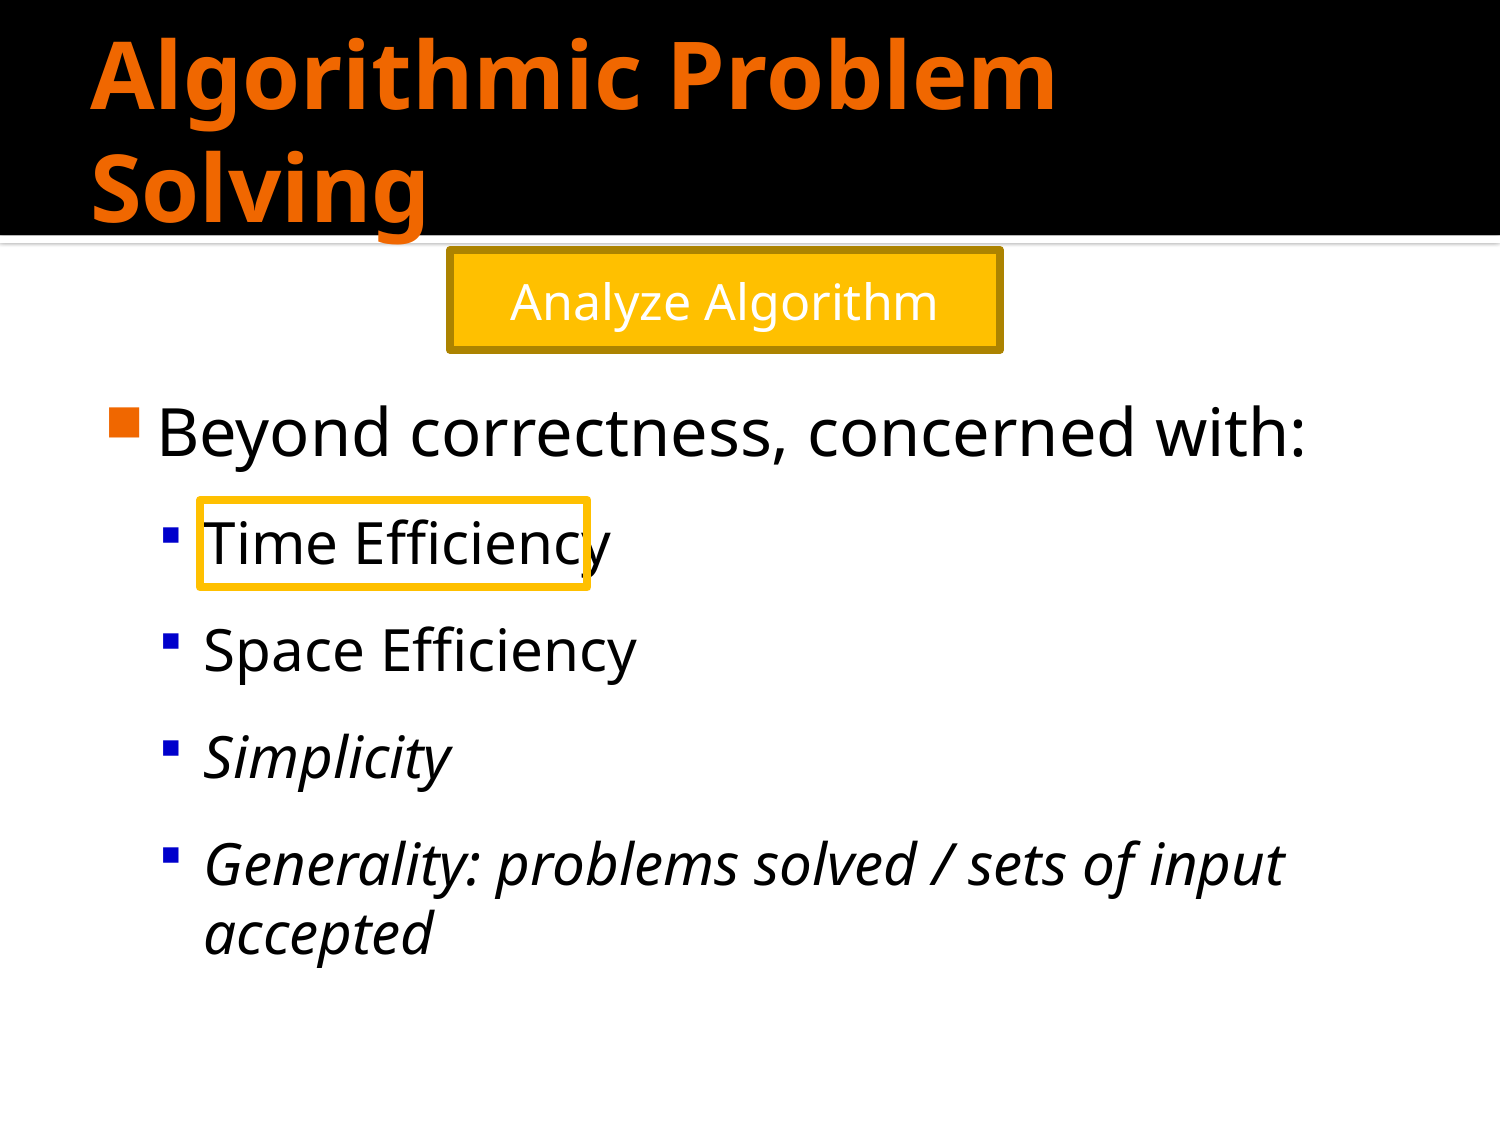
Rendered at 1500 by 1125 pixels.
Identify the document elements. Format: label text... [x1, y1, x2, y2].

text_box [196, 496, 591, 591]
list Beyond correctness, concerned with: Time Efficiency Space Efficiency Simplicity Generality: problems solved / sets of input accepted [75, 375, 1425, 1050]
text_box Analyze Algorithm [446, 246, 1004, 354]
title Algorithmic Problem Solving [75, 25, 1425, 231]
